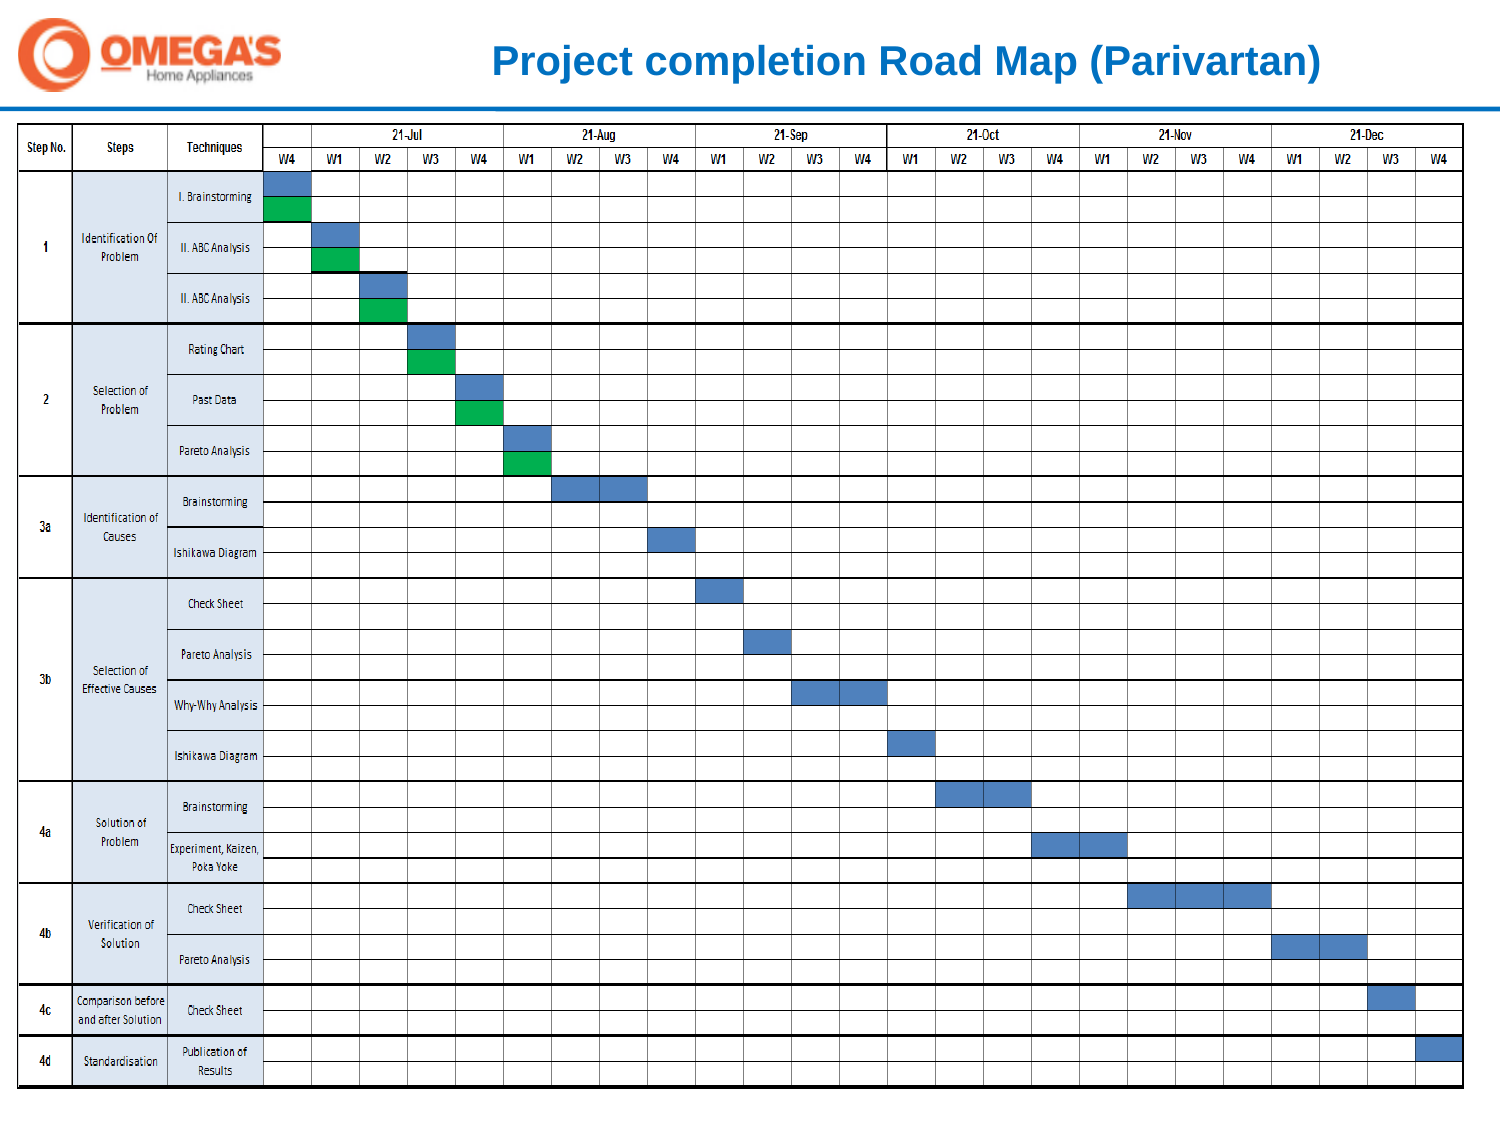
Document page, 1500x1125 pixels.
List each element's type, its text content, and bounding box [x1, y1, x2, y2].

text_box Project completion Road Map (Parivartan) [476, 25, 1337, 91]
picture [17, 18, 281, 92]
picture [17, 124, 1463, 1088]
